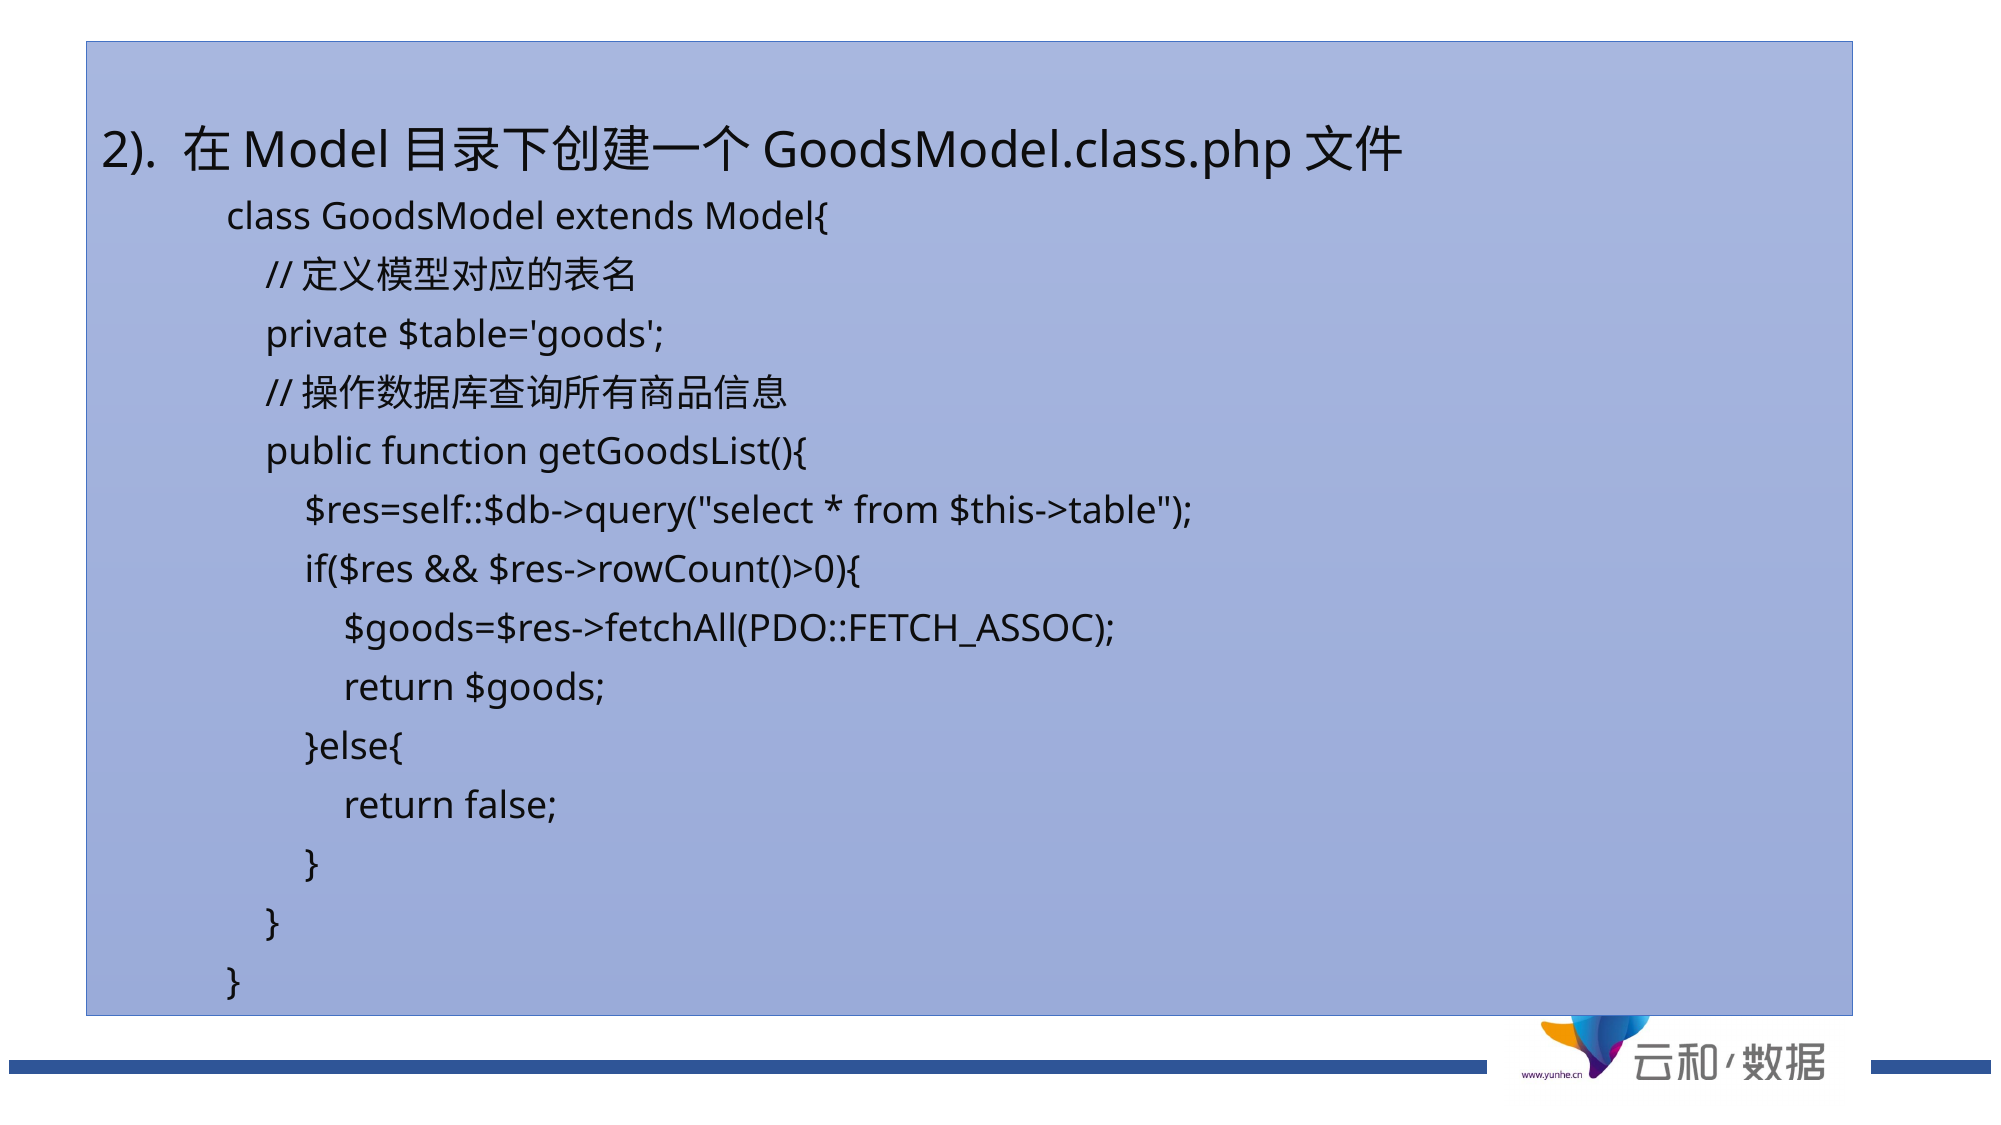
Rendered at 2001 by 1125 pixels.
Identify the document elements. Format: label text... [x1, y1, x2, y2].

list 2). 在Model目录下创建一个GoodsModel.class.php文件 class GoodsModel extends Model{ //定义模型对应的表名 private $table='goods'; //操作数据库查询所有商品信息 public function getGoodsList(){ $res=self::$db->query("select * from $this->table"); if($res && $res->rowCount()>0){ $goods=$res->fetchAll(PDO::FETCH_ASSOC); return $goods; }else{ return false; } } } [86, 41, 1853, 1016]
picture [1504, 1016, 1845, 1106]
